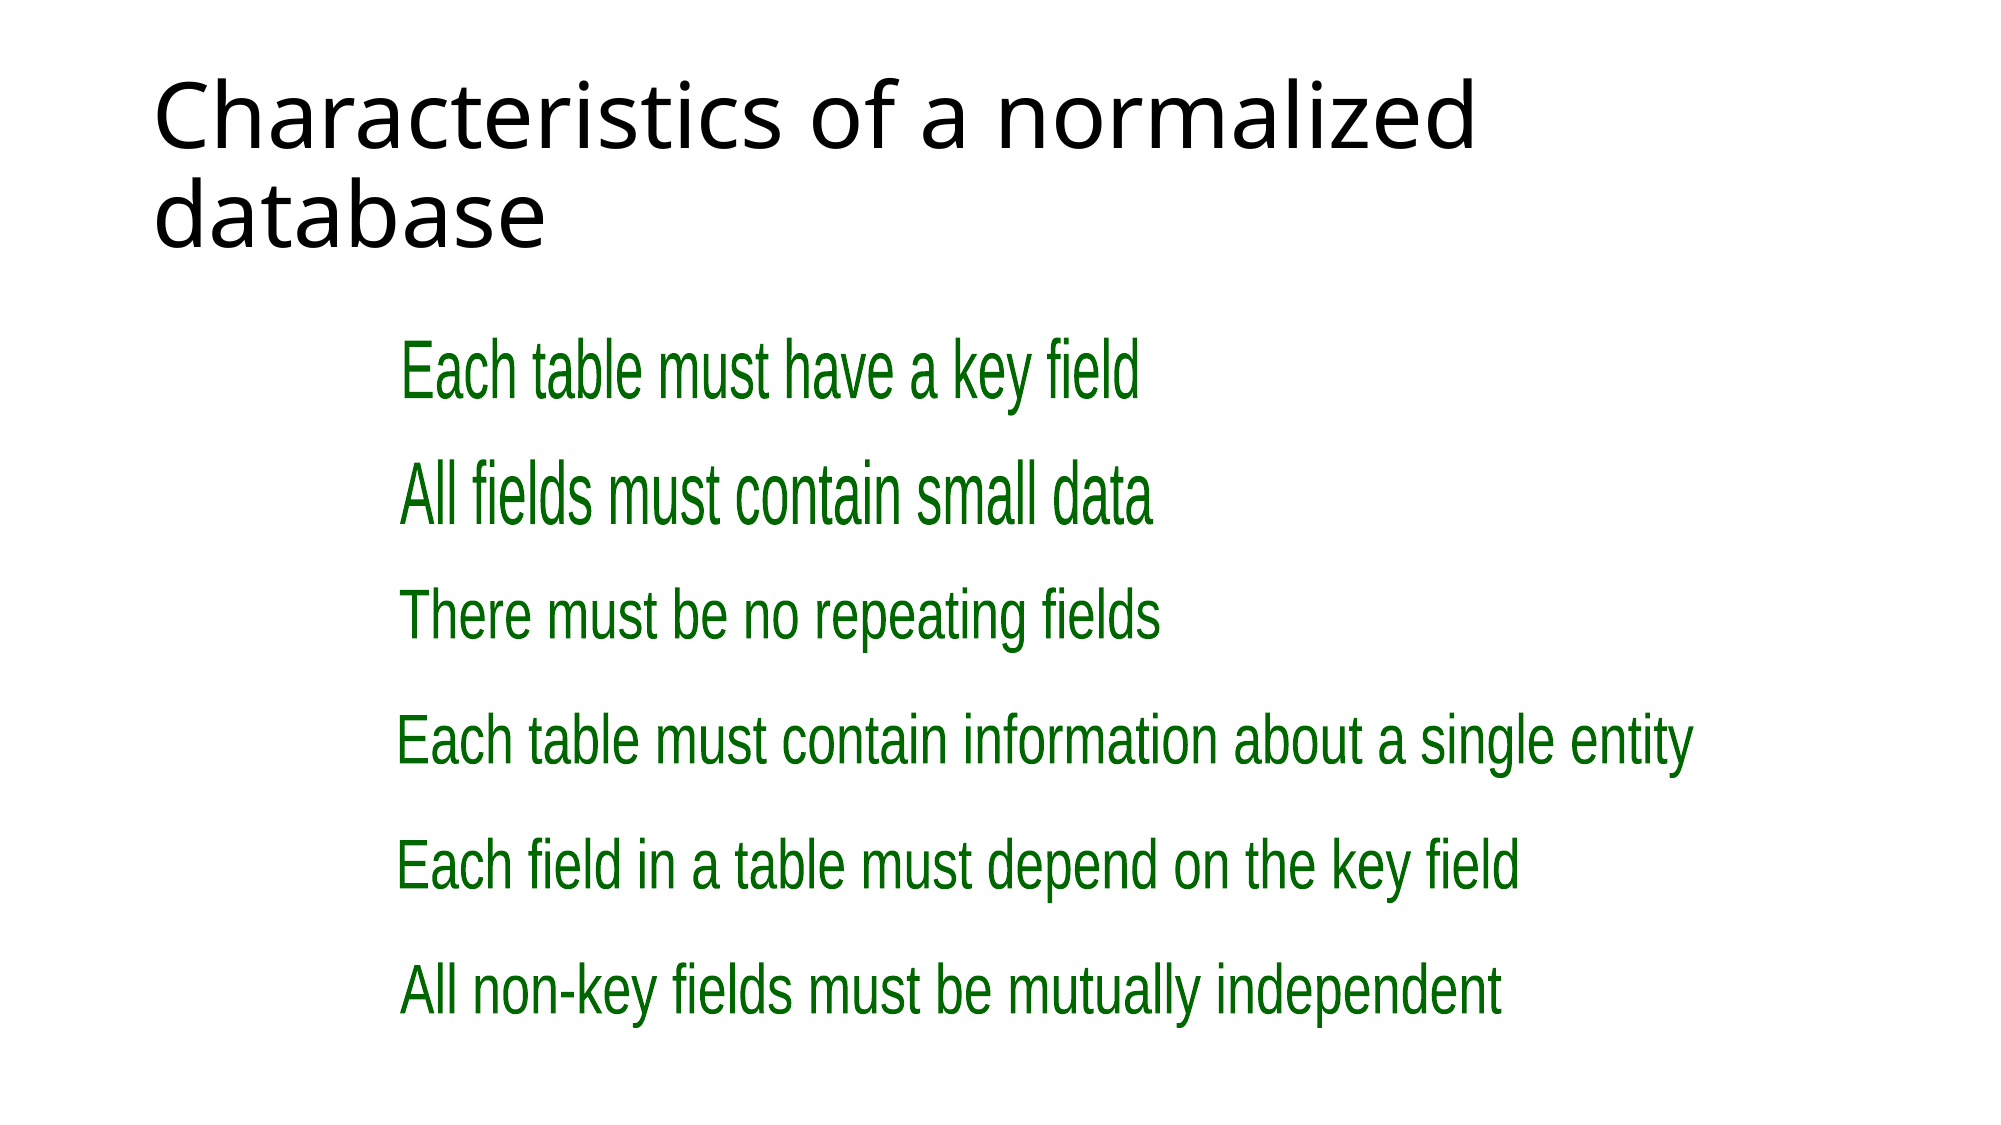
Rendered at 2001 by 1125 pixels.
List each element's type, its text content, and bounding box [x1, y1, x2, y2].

title Characteristics of a normalized database [137, 59, 1863, 278]
